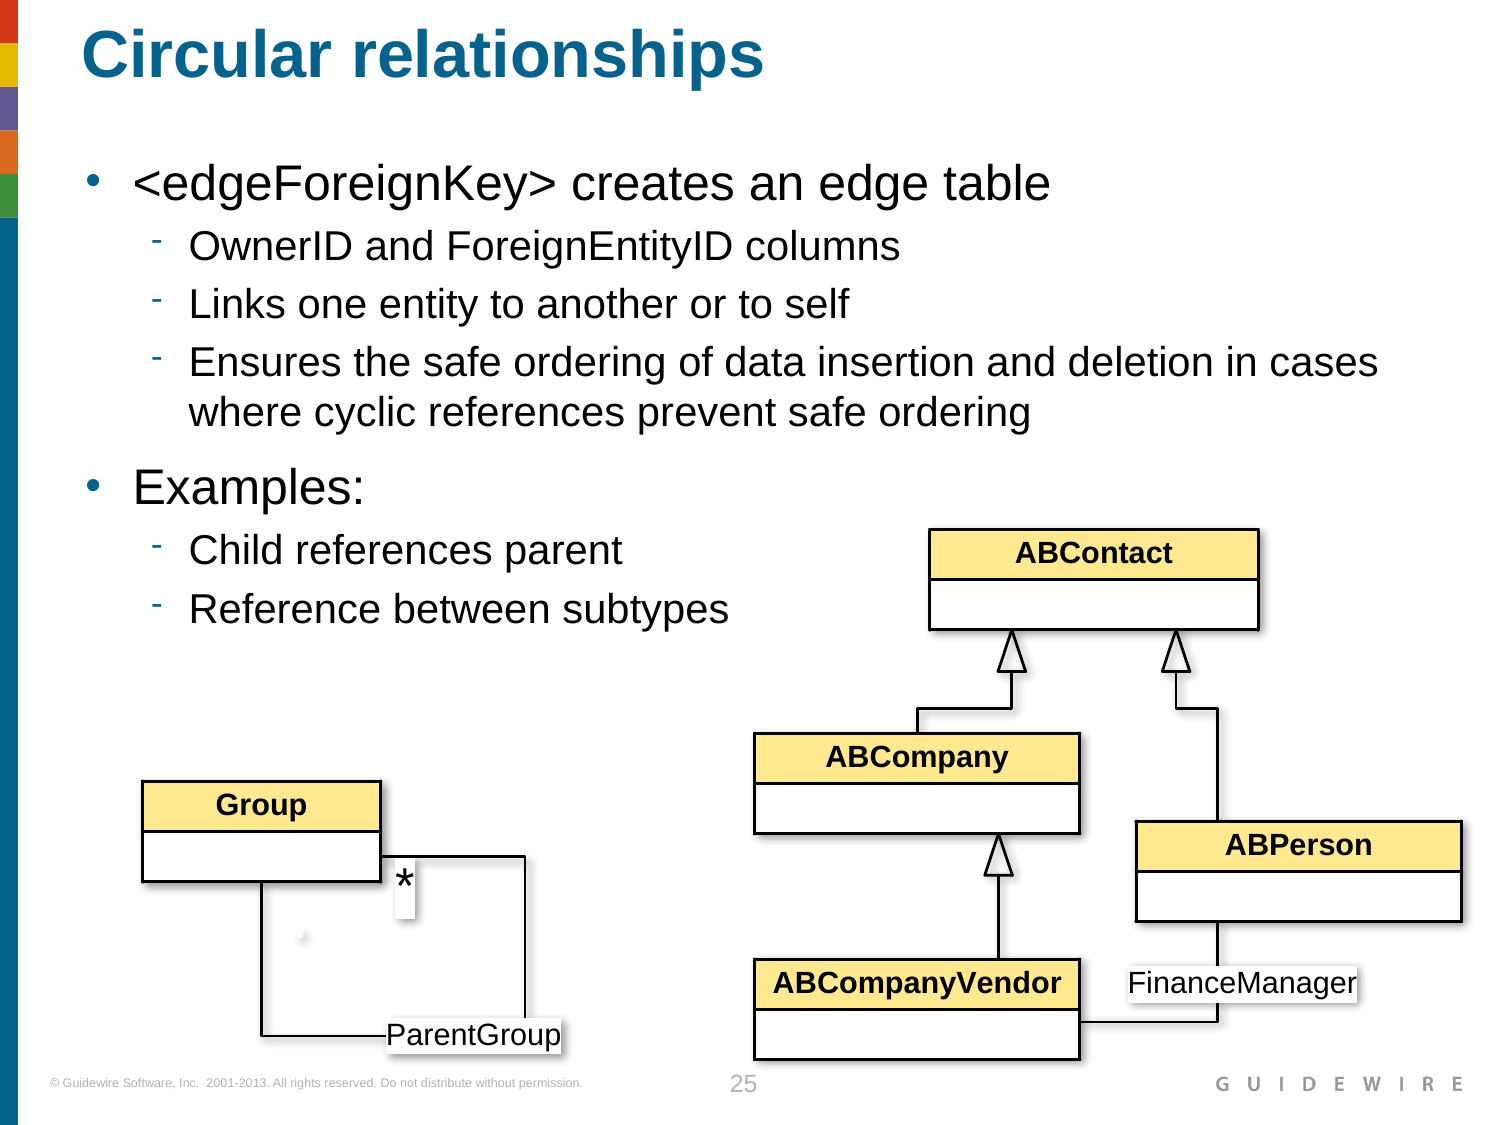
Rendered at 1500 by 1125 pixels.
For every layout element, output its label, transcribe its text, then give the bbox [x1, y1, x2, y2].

list <edgeForeignKey> creates an edge table OwnerID and ForeignEntityID columns Links one entity to another or to self Ensures the safe ordering of data insertion and deletion in cases where cyclic references prevent safe ordering Examples: Child references parent Reference between subtypes [85, 149, 1451, 1050]
picture [749, 524, 1467, 1065]
title Circular relationships [81, 19, 1446, 142]
picture [137, 776, 566, 1059]
picture [1215, 1073, 1480, 1096]
